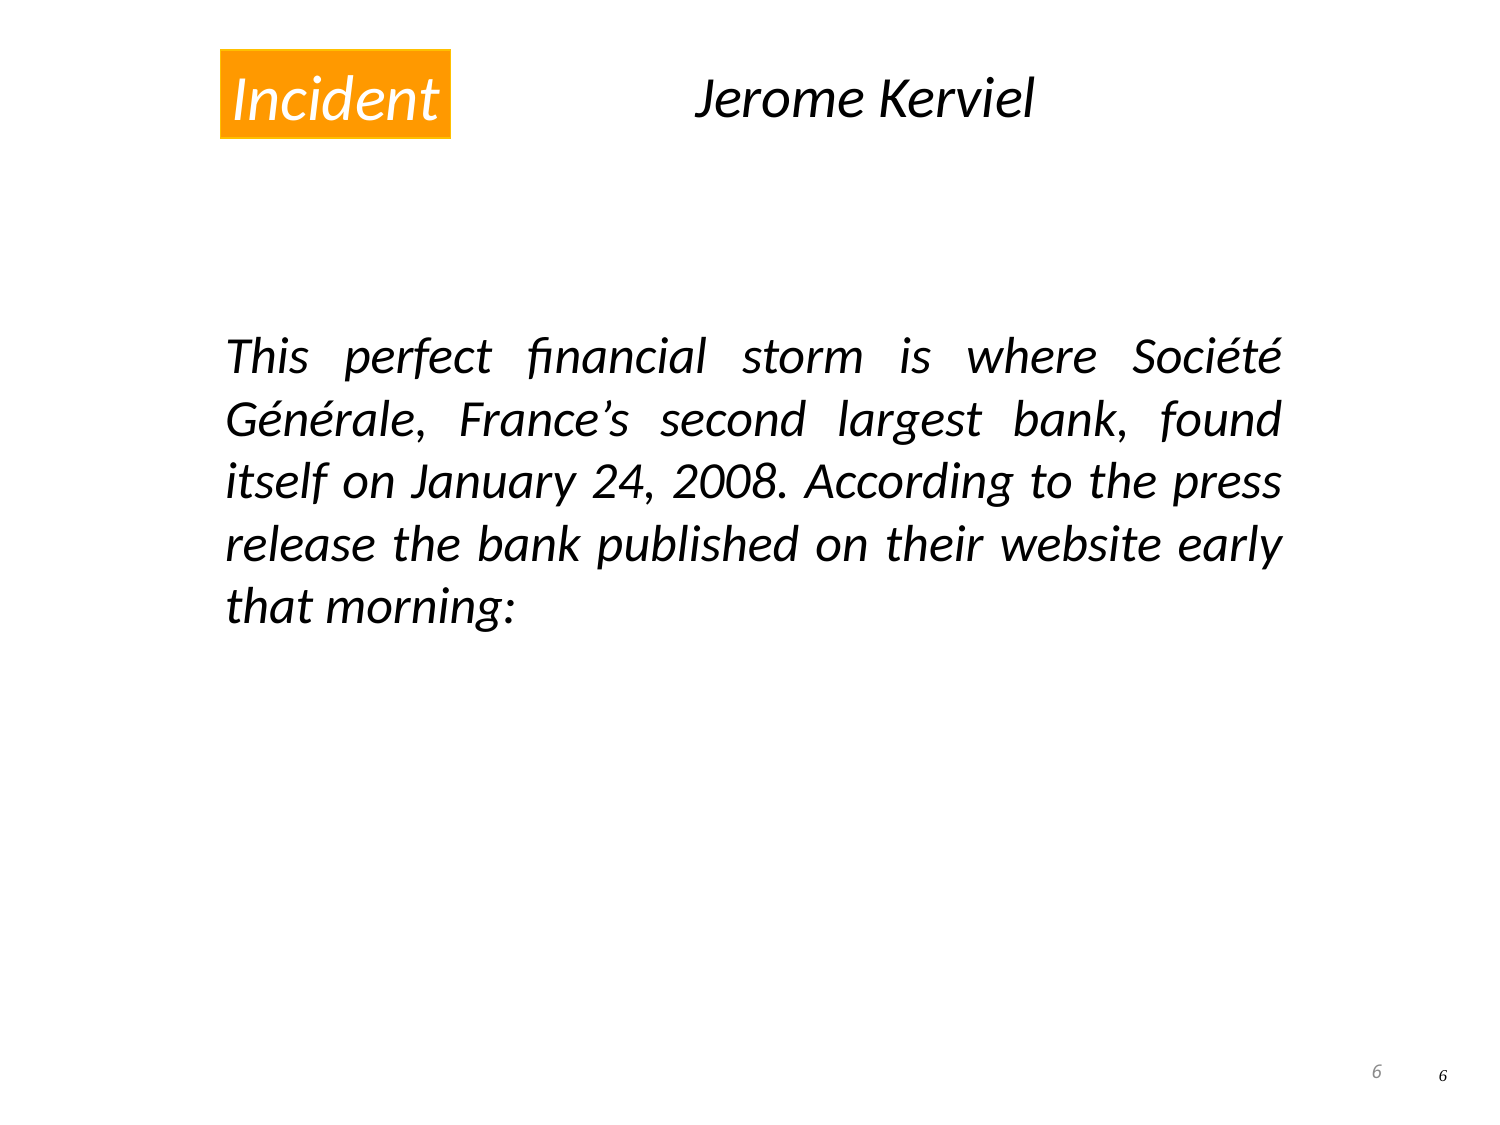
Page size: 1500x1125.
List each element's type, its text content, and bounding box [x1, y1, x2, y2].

text_box Jerome Kerviel [684, 53, 1047, 135]
slide_number 6 [1059, 1042, 1397, 1103]
text_box 6 [1427, 1059, 1459, 1092]
text_box Incident [220, 50, 451, 139]
text_box This perfect financial storm is where Société Générale, France’s second largest bank, found itself on January 24, 2008. According to the press release the bank published on their website early that morning: [218, 197, 1290, 1020]
